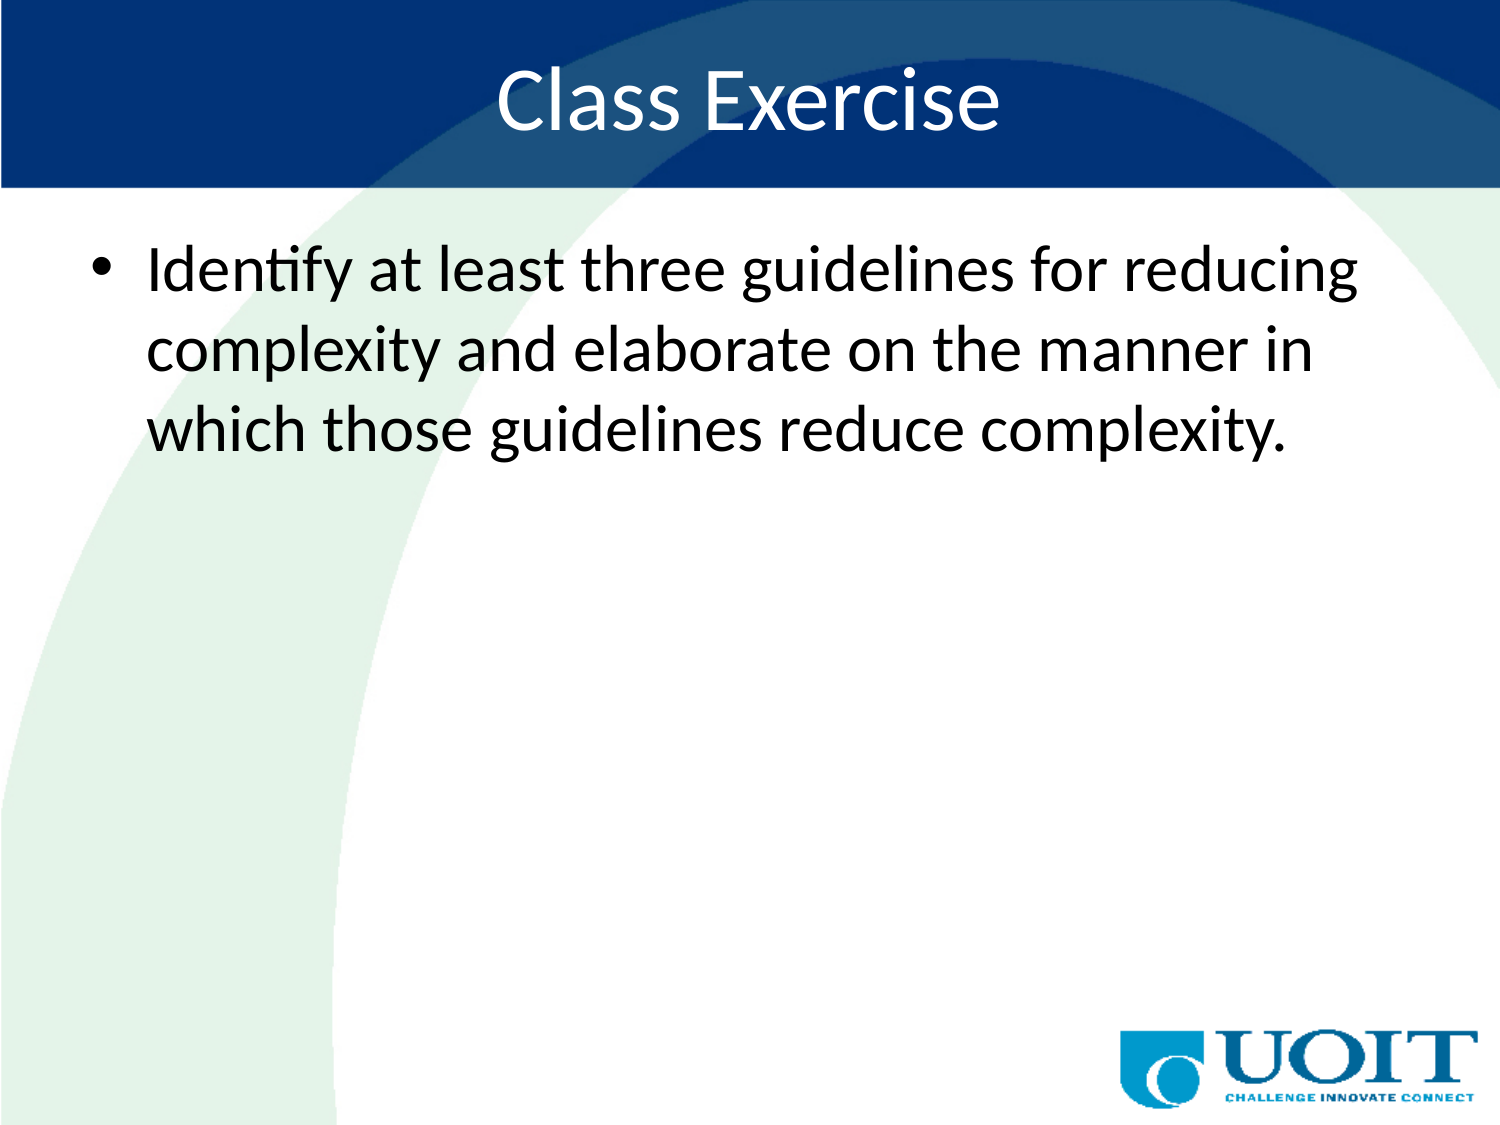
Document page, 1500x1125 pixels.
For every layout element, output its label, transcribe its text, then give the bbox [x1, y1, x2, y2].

list Identify at least three guidelines for reducing complexity and elaborate on the manner in which those guidelines reduce complexity. [75, 217, 1425, 960]
picture [0, 0, 1500, 1125]
title Class Exercise [75, 0, 1425, 188]
